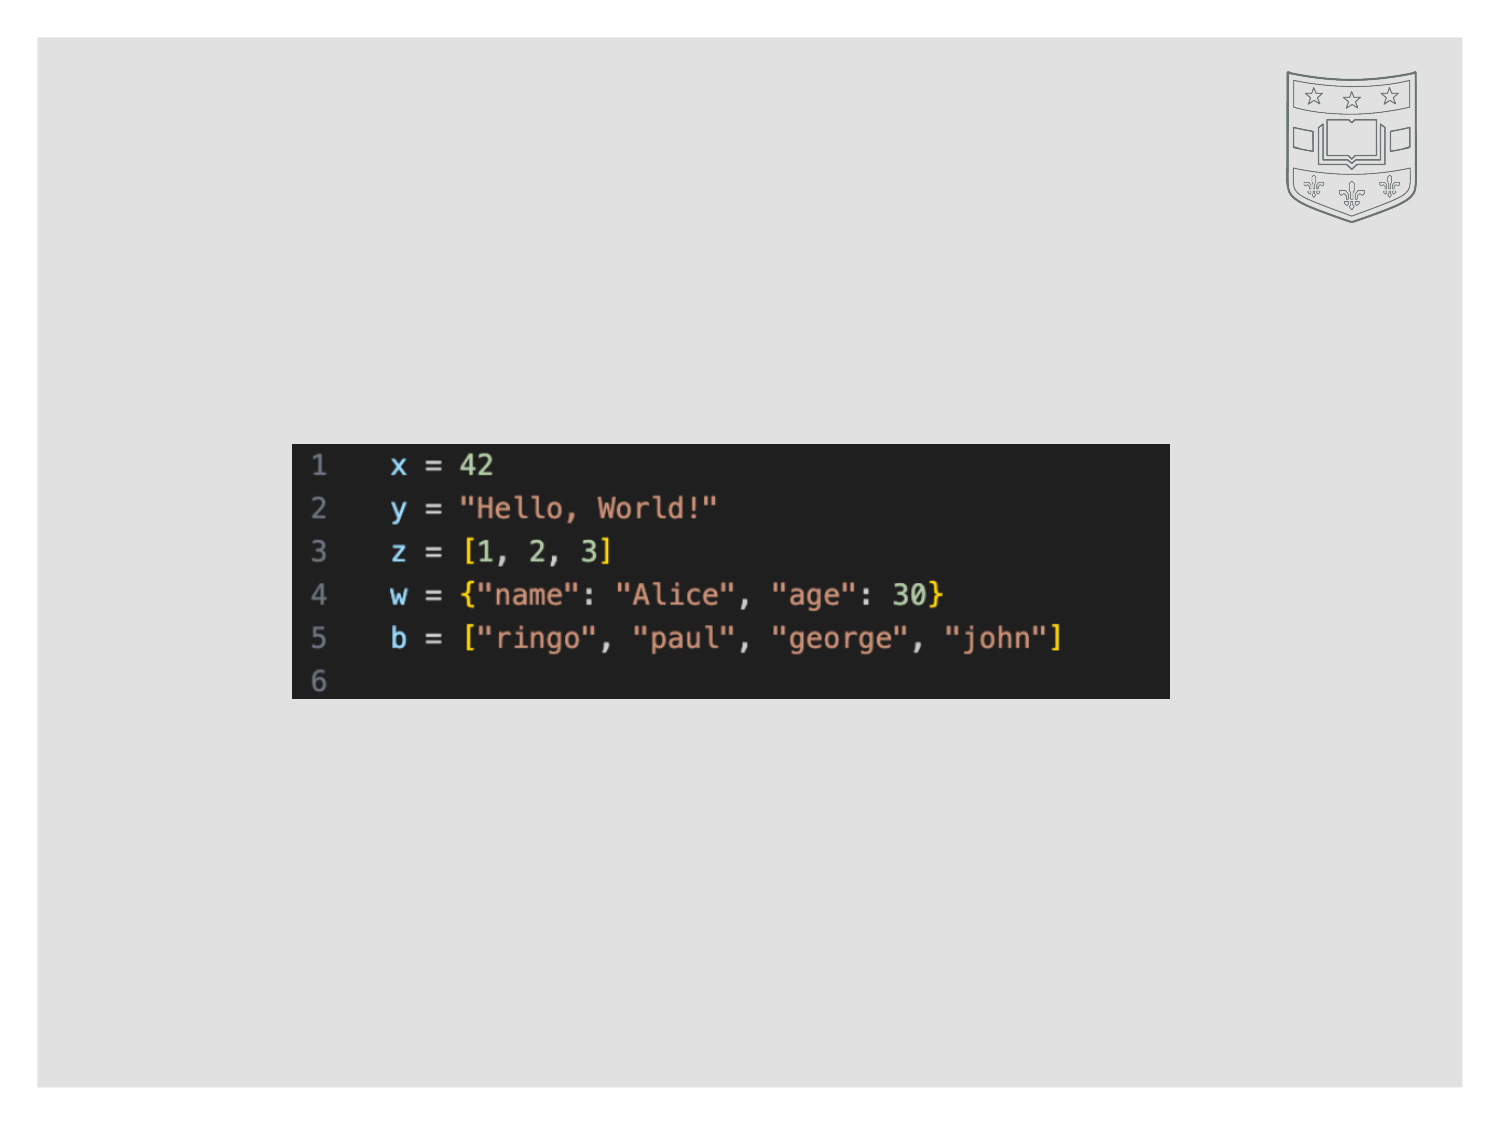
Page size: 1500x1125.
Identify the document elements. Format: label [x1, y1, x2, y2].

picture [1286, 71, 1417, 223]
list [292, 444, 1170, 699]
